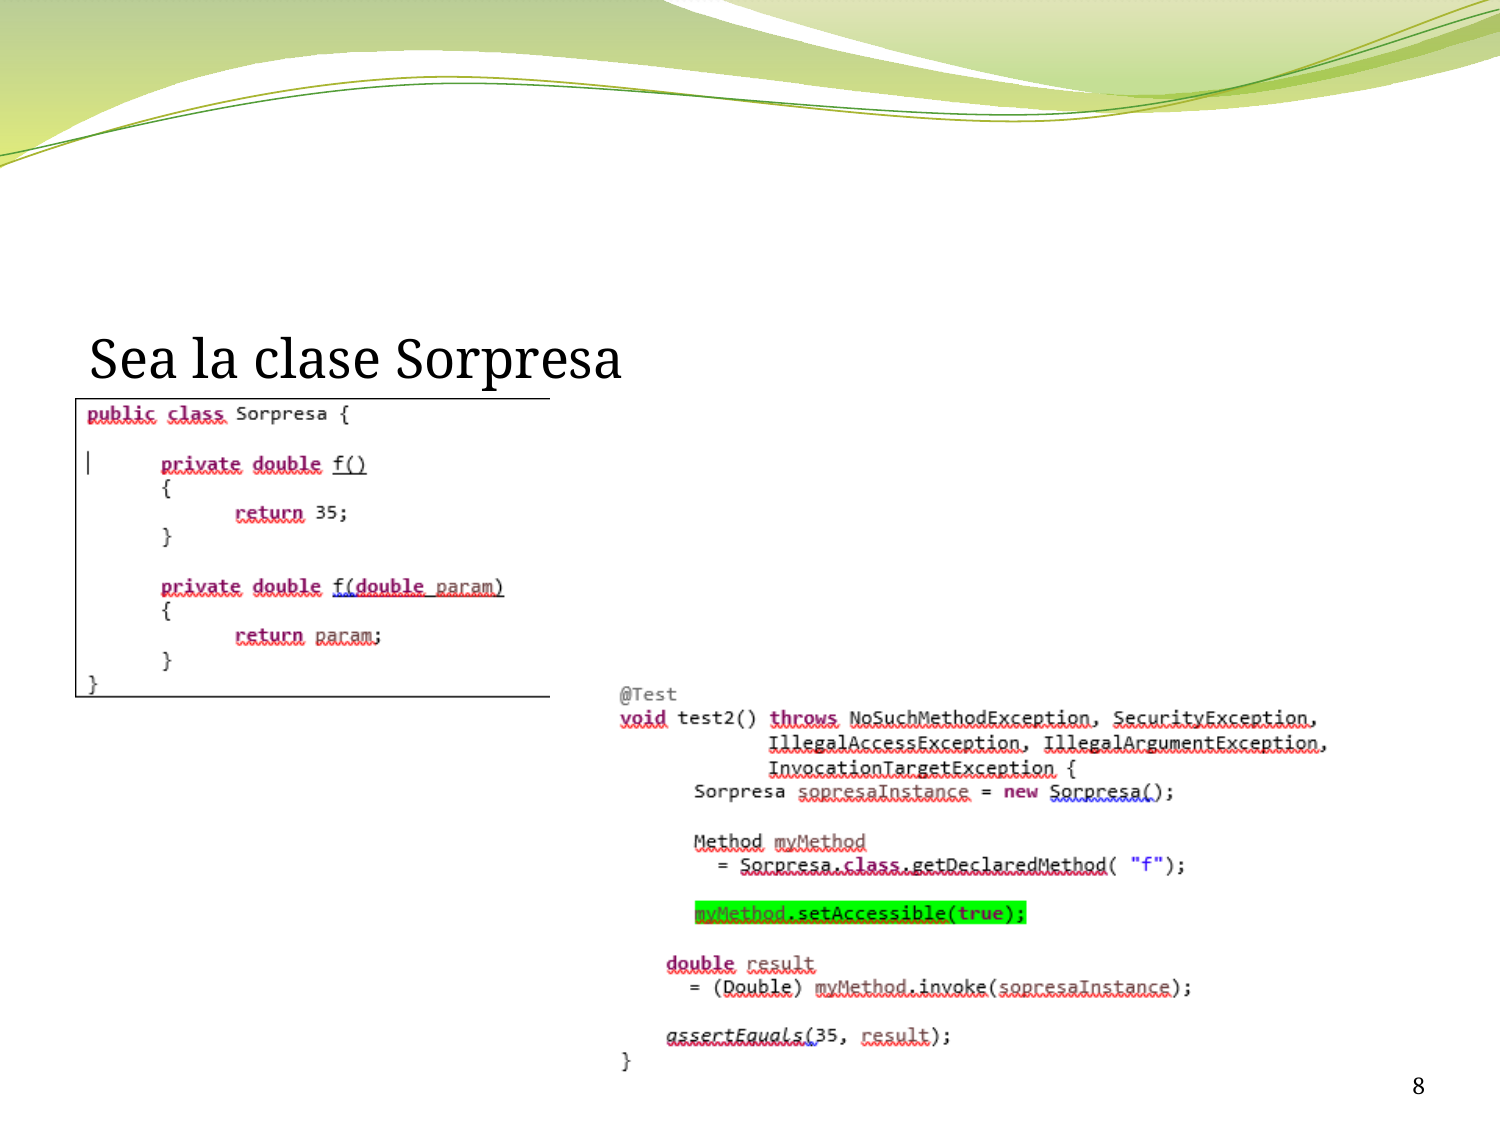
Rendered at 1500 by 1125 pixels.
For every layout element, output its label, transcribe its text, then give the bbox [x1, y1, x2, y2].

picture [74, 398, 550, 701]
slide_number 8 [1299, 1042, 1425, 1103]
picture [578, 671, 1363, 1073]
list Sea la clase Sorpresa [75, 317, 1425, 1038]
